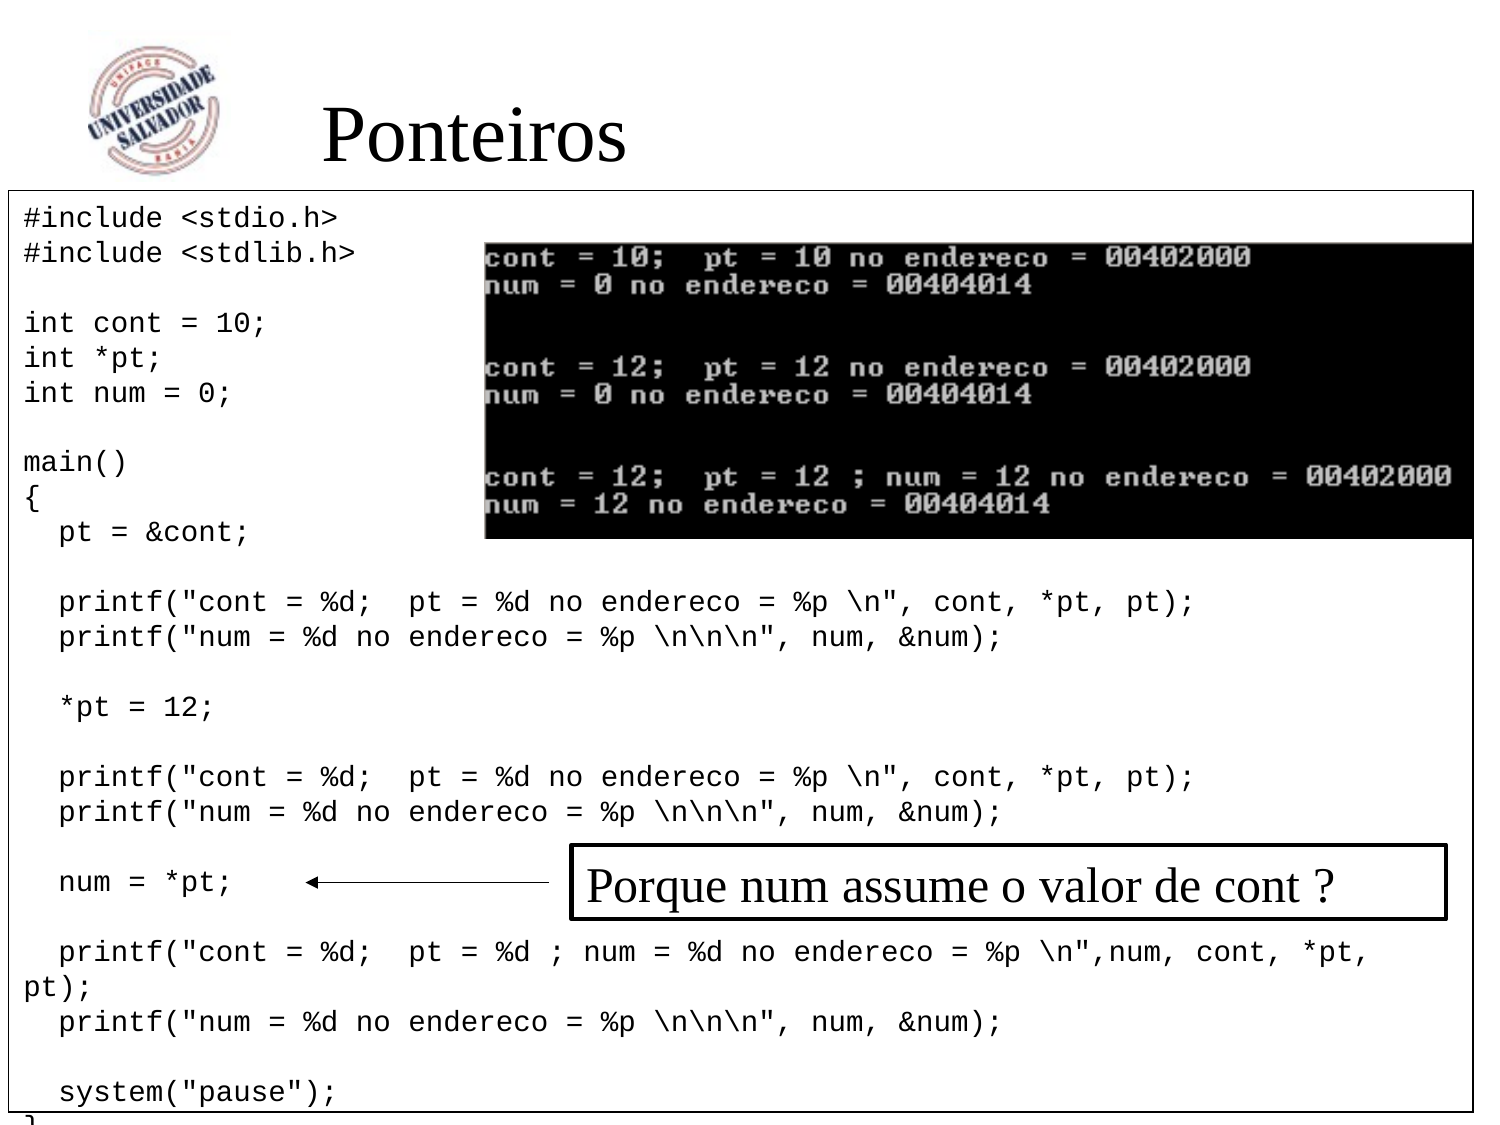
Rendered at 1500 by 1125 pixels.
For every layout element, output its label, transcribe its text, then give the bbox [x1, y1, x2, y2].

picture [88, 30, 231, 182]
text_box #include <stdio.h> #include <stdlib.h> int cont = 10; int *pt; int num = 0; main() { pt = &cont; printf("cont = %d; pt = %d no endereco = %p \n", cont, *pt, pt); printf("num = %d no endereco = %p \n\n\n", num, &num); *pt = 12; printf("cont = %d; pt = %d no endereco = %p \n", cont, *pt, pt); printf("num = %d no endereco = %p \n\n\n", num, &num); num = *pt; printf("cont = %d; pt = %d ; num = %d no endereco = %p \n",num, cont, *pt, pt); printf("num = %d no endereco = %p \n\n\n", num, &num); system("pause"); } [8, 190, 1474, 1112]
text_box Porque num assume o valor de cont ? [569, 843, 1448, 921]
title Ponteiros [305, 47, 1448, 190]
picture [483, 242, 1472, 540]
